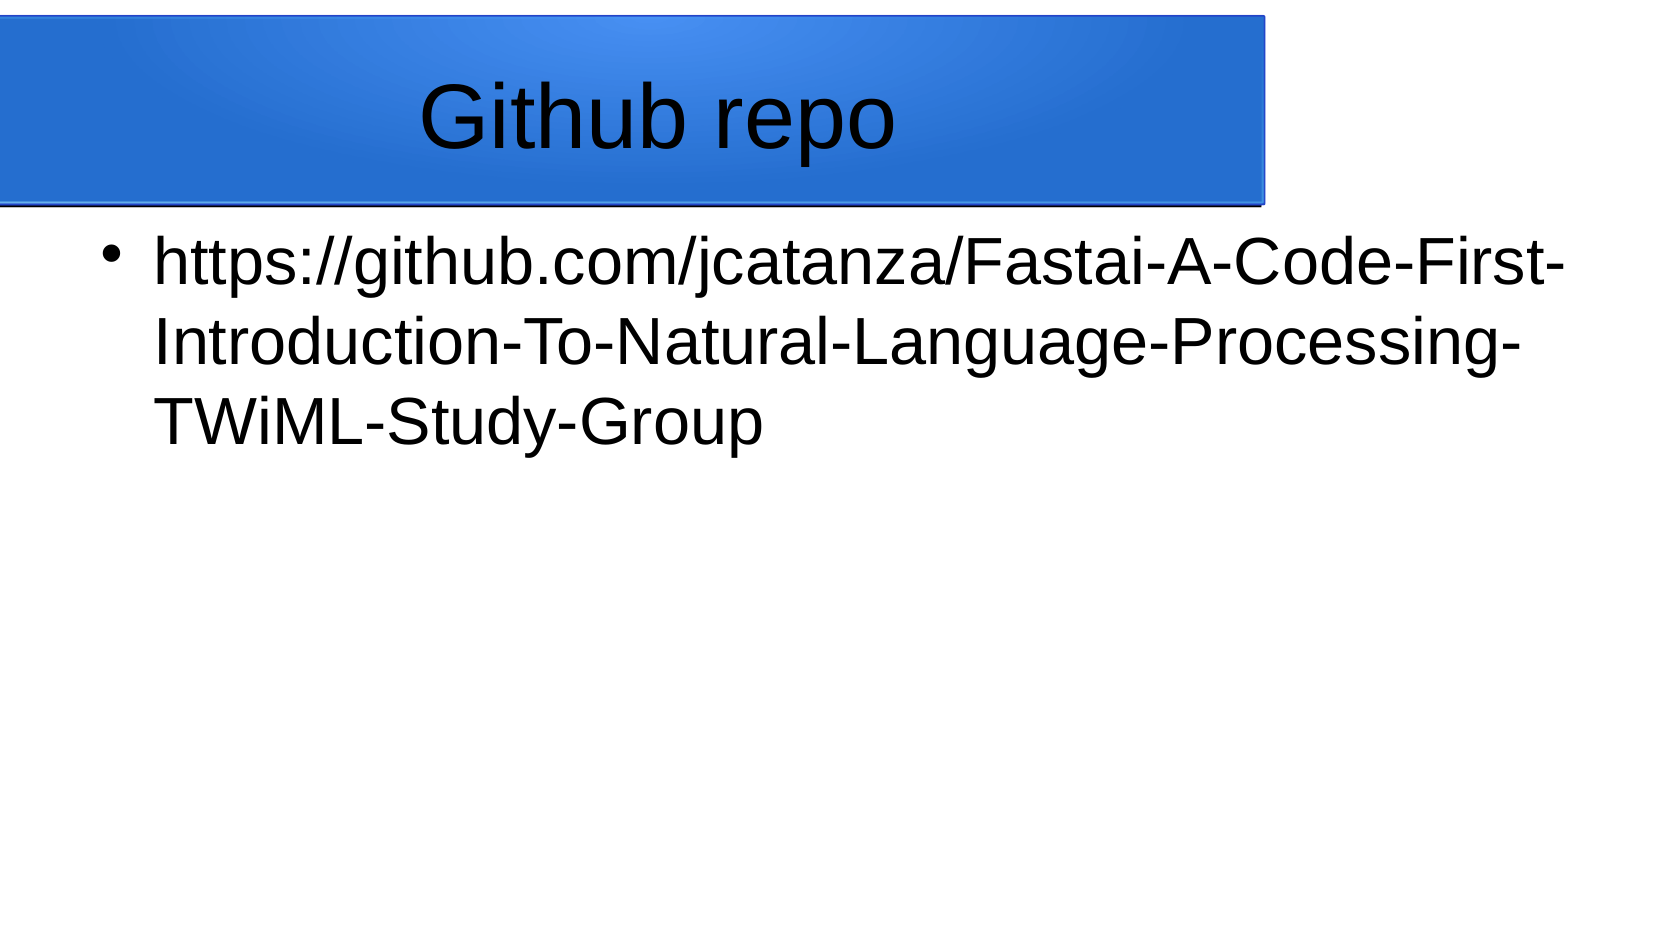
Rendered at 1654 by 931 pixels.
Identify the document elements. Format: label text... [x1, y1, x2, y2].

text_box https://github.com/jcatanza/Fastai-A-Code-First-Introduction-To-Natural-Language-Processing-TWiML-Study-Group [82, 217, 1571, 758]
text_box Github repo [82, 57, 1235, 168]
picture [0, 13, 1269, 211]
